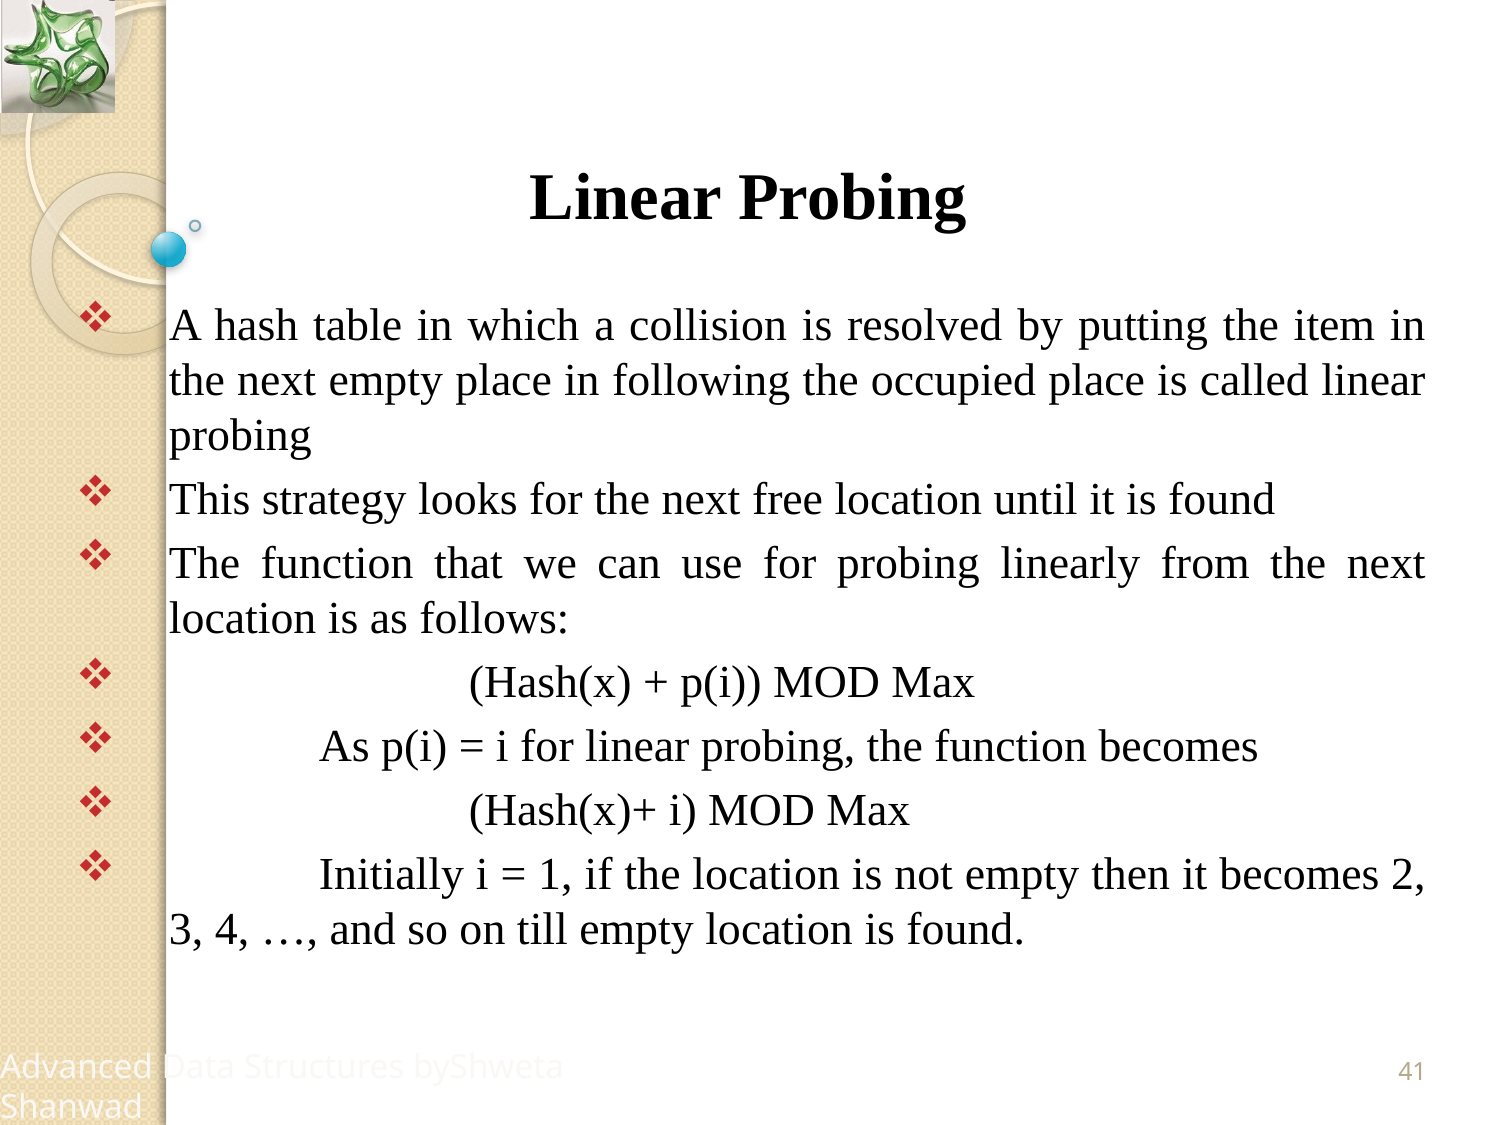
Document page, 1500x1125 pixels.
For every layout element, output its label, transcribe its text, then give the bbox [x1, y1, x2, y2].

slide_number 41 [1350, 1037, 1475, 1098]
text_box A hash table in which a collision is resolved by putting the item in the next empty place in following the occupied place is called linear probing This strategy looks for the next free location until it is found The function that we can use for probing linearly from the next location is as follows: (Hash(x) + p(i)) MOD Max As p(i) = i for linear probing, the function becomes (Hash(x)+ i) MOD Max Initially i = 1, if the location is not empty then it becomes 2, 3, 4, …, and so on till empty location is found. [0, 287, 1438, 1043]
text_box Linear Probing [74, 45, 1425, 233]
picture [0, 0, 116, 113]
